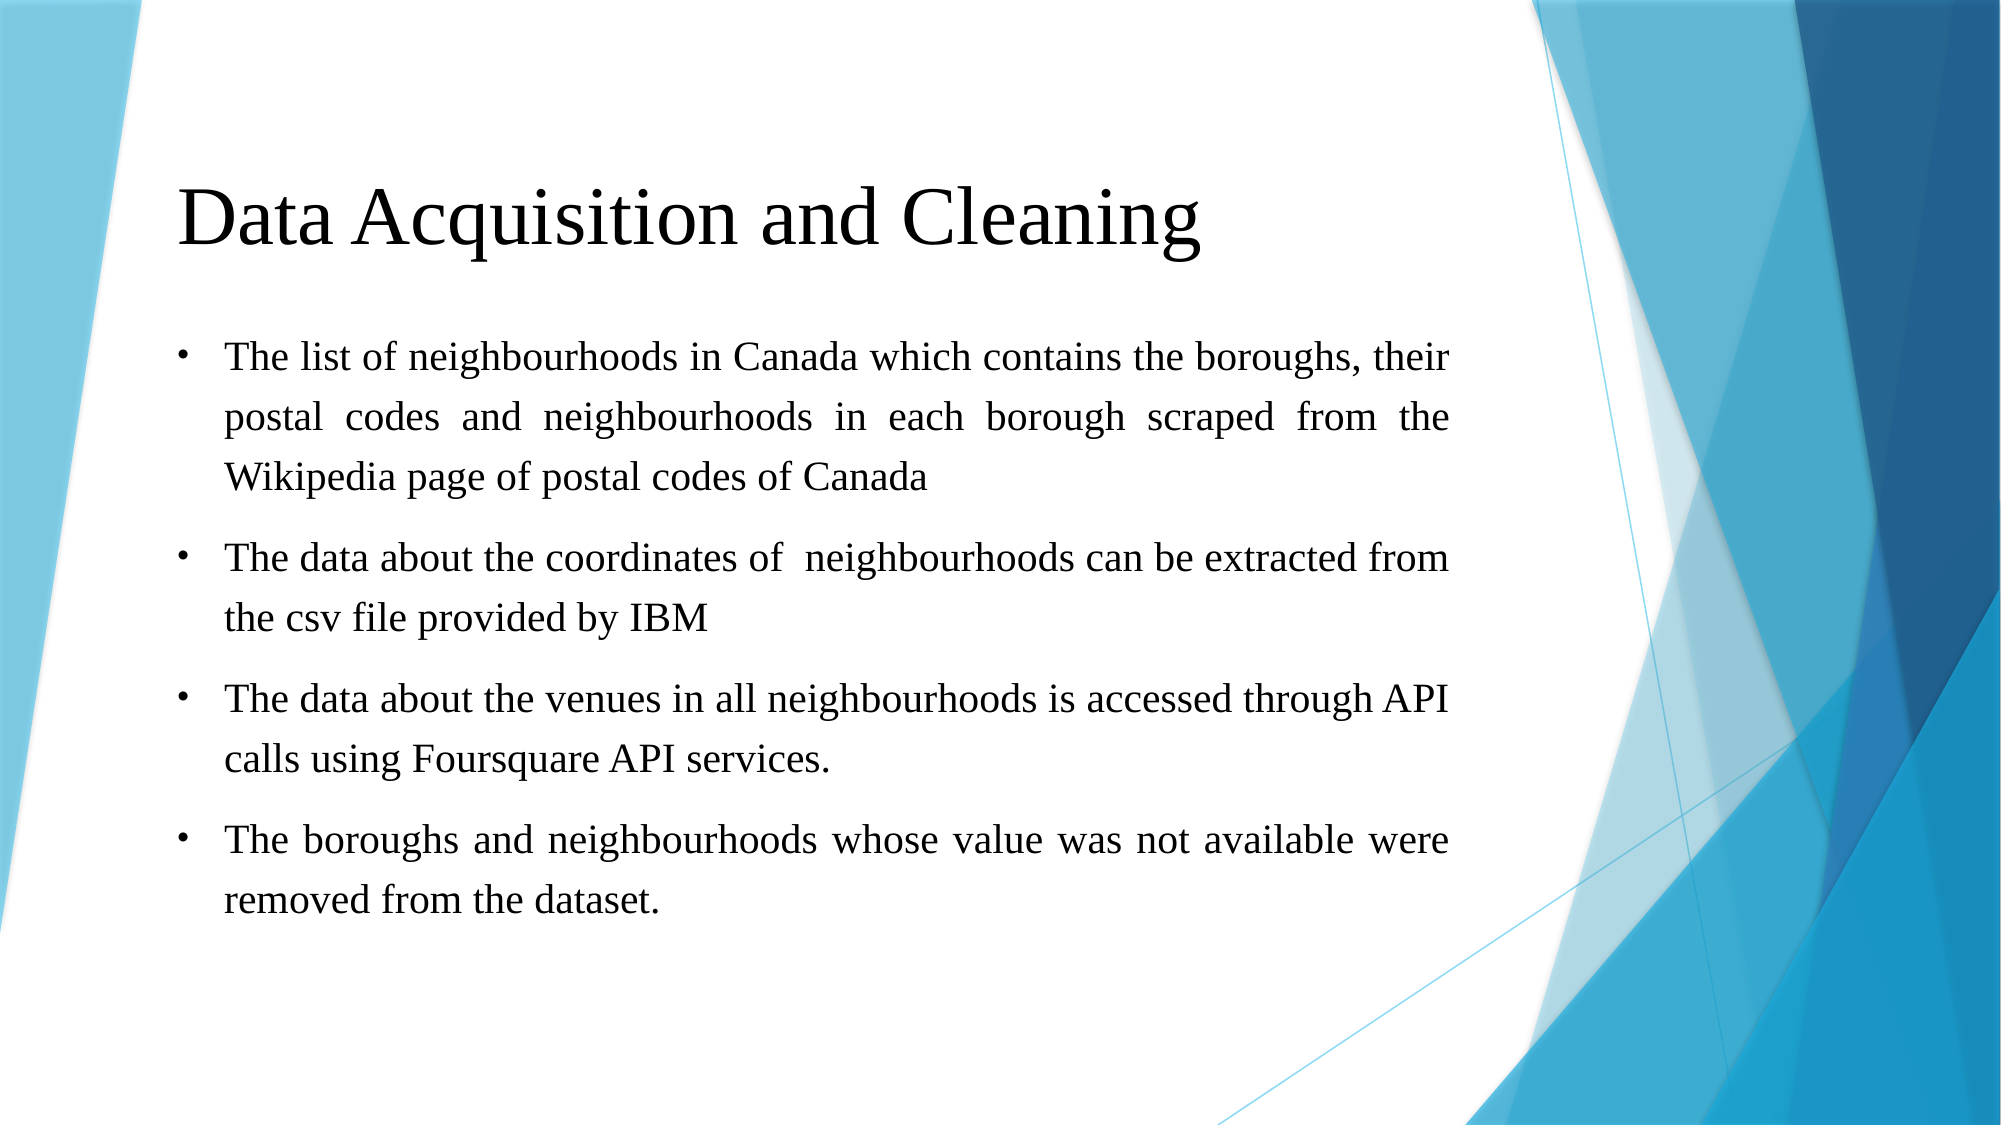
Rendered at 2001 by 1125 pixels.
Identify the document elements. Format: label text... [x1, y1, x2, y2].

title Data Acquisition and Cleaning [162, 165, 1437, 269]
subtitle The list of neighbourhoods in Canada which contains the boroughs, their postal codes and neighbourhoods in each borough scraped from the Wikipedia page of postal codes of Canada The data about the coordinates of neighbourhoods can be extracted from the csv file provided by IBM The data about the venues in all neighbourhoods is accessed through API calls using Foursquare API services. The boroughs and neighbourhoods whose value was not available were removed from the dataset. [162, 311, 1466, 950]
